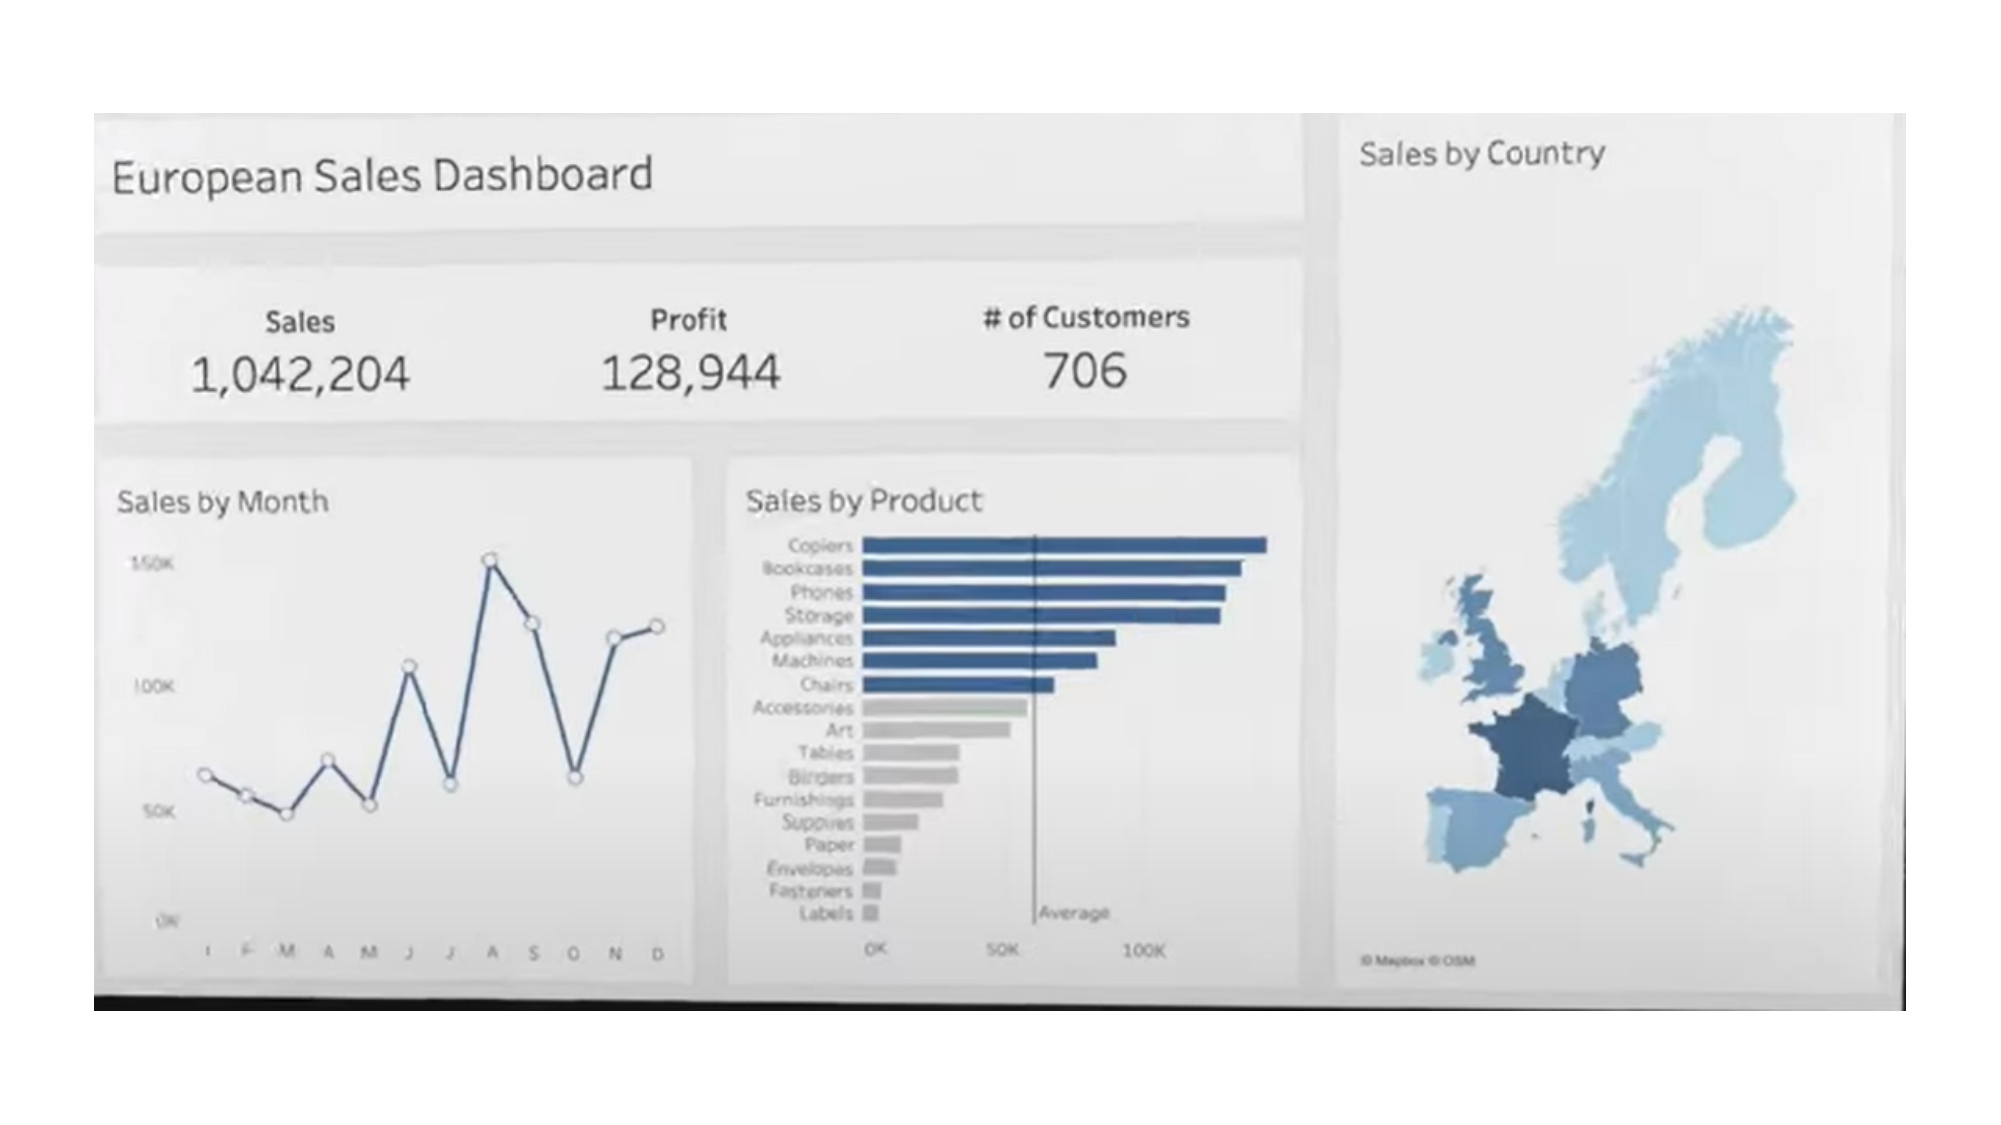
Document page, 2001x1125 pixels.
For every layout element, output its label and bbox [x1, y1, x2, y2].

picture [94, 113, 1906, 1011]
